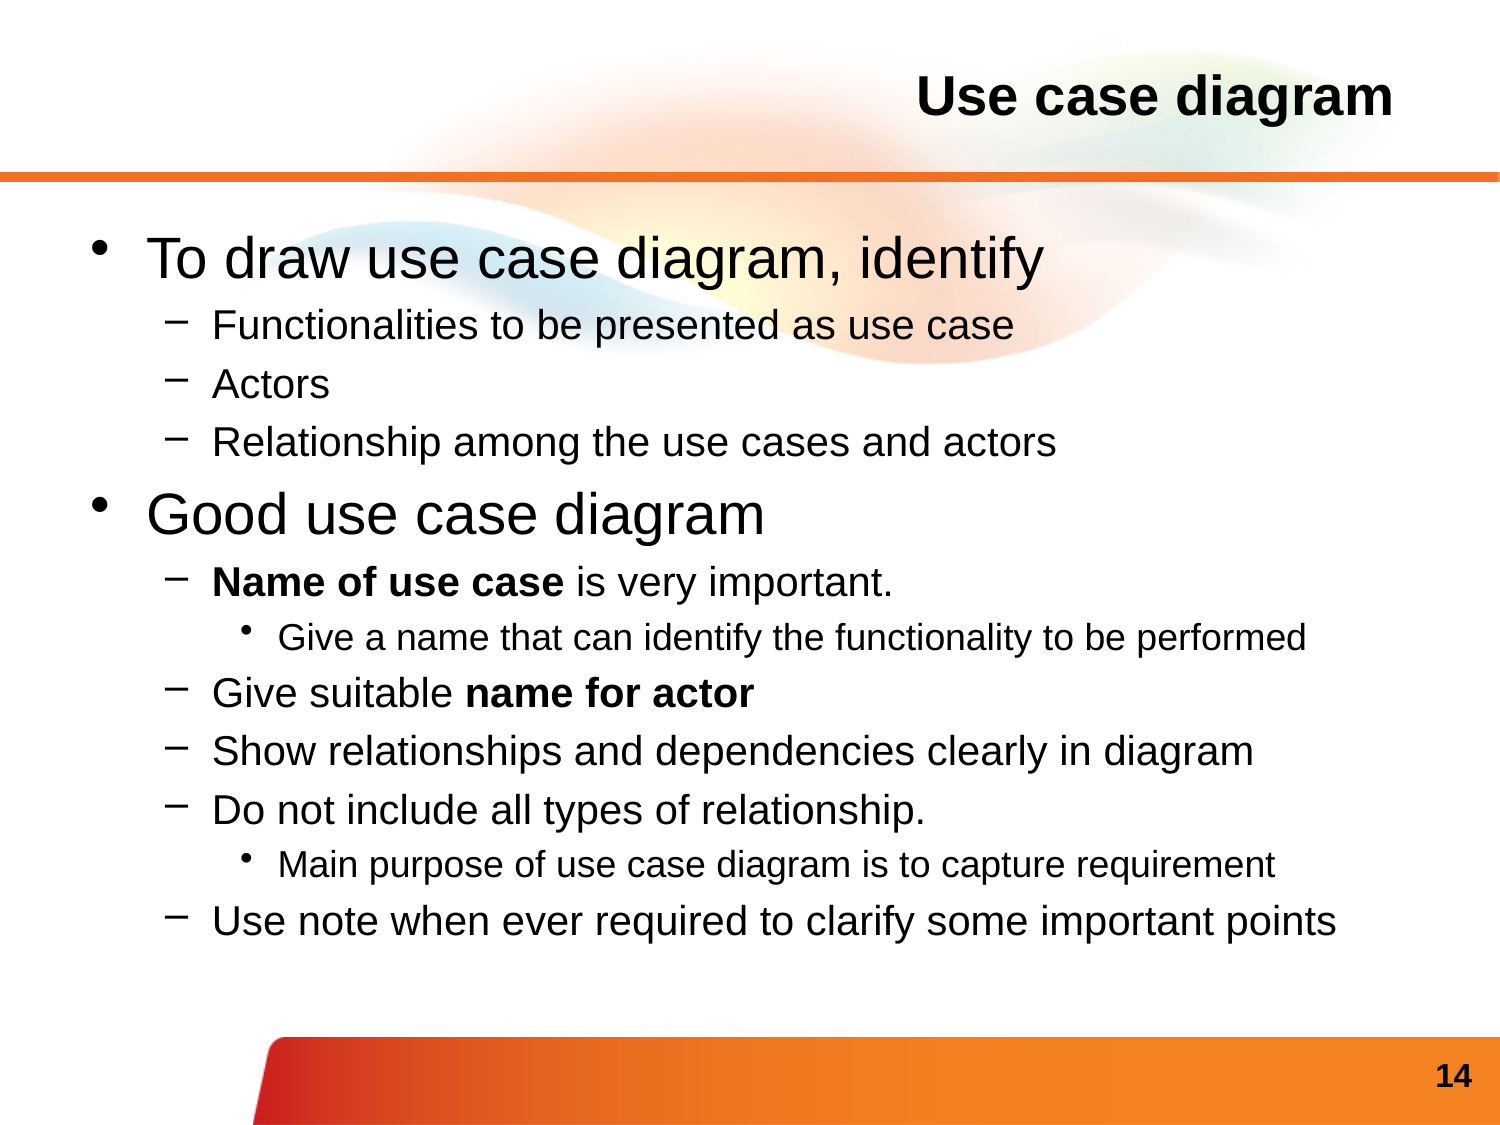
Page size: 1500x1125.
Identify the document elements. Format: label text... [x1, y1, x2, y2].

title Use case diagram [437, 24, 1425, 161]
picture [0, 0, 1500, 212]
picture [253, 1037, 1500, 1125]
list To draw use case diagram, identify Functionalities to be presented as use case Actors Relationship among the use cases and actors Good use case diagram Name of use case is very important. Give a name that can identify the functionality to be performed Give suitable name for actor Show relationships and dependencies clearly in diagram Do not include all types of relationship. Main purpose of use case diagram is to capture requirement Use note when ever required to clarify some important points [75, 212, 1425, 1005]
